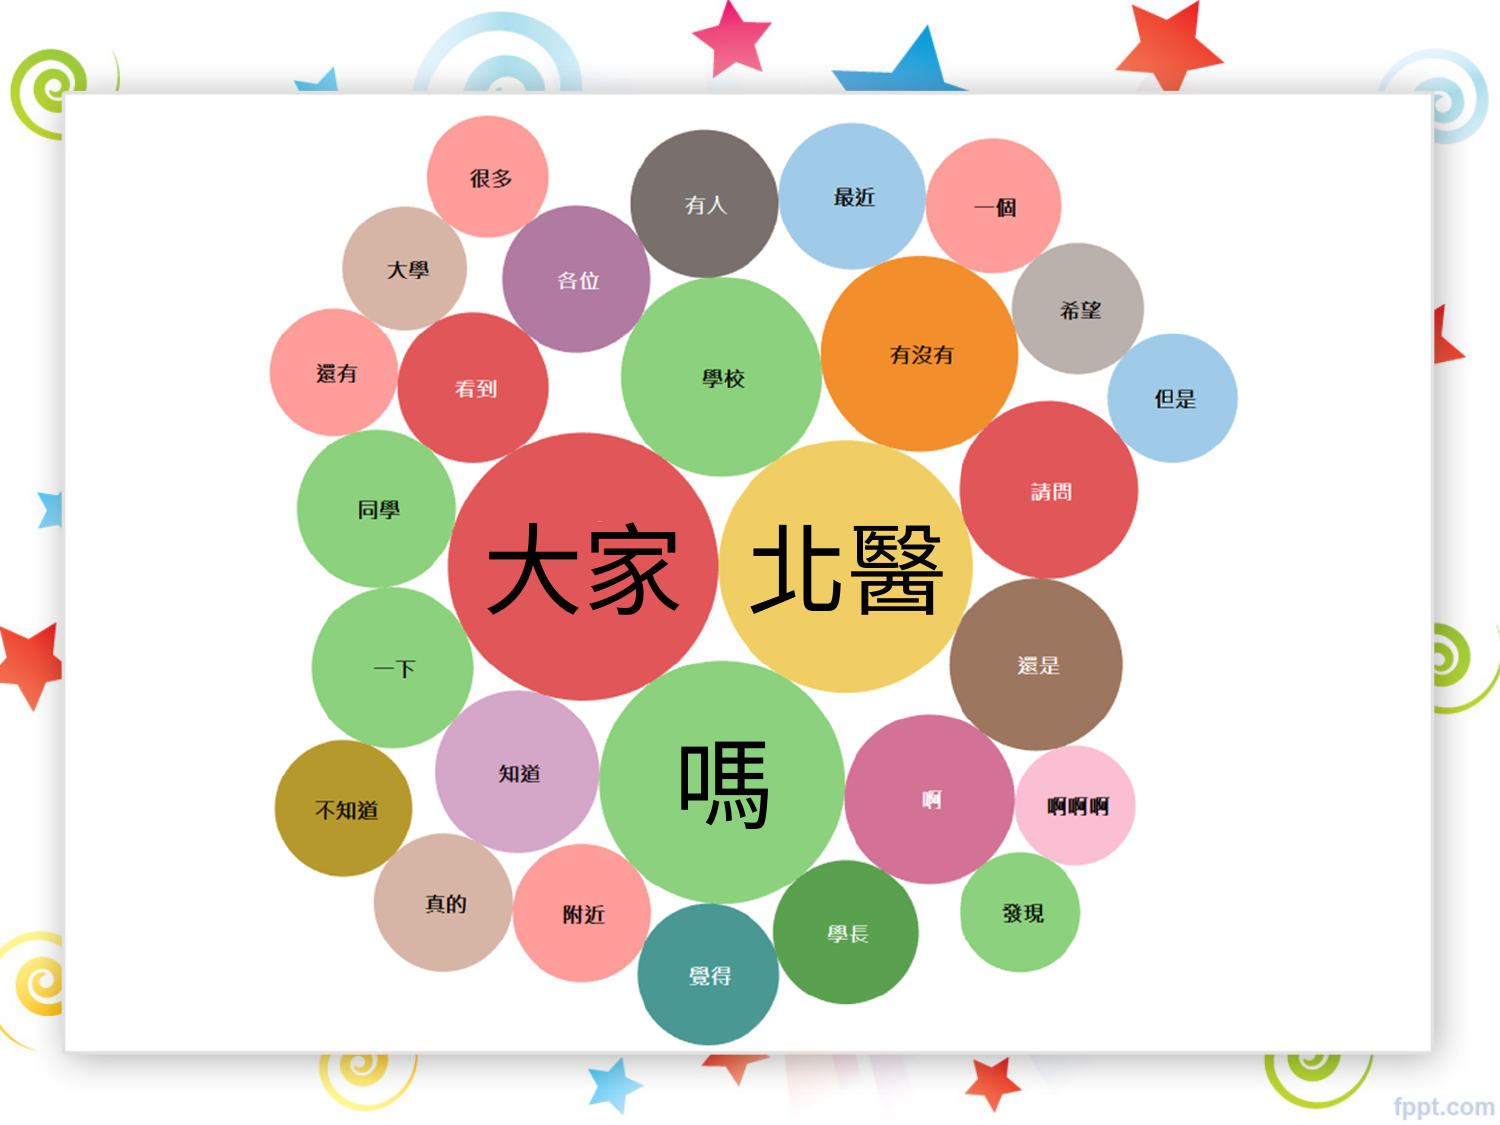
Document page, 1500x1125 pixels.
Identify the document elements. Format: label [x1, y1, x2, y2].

text_box [222, 113, 1278, 1052]
picture [0, 0, 1500, 1125]
